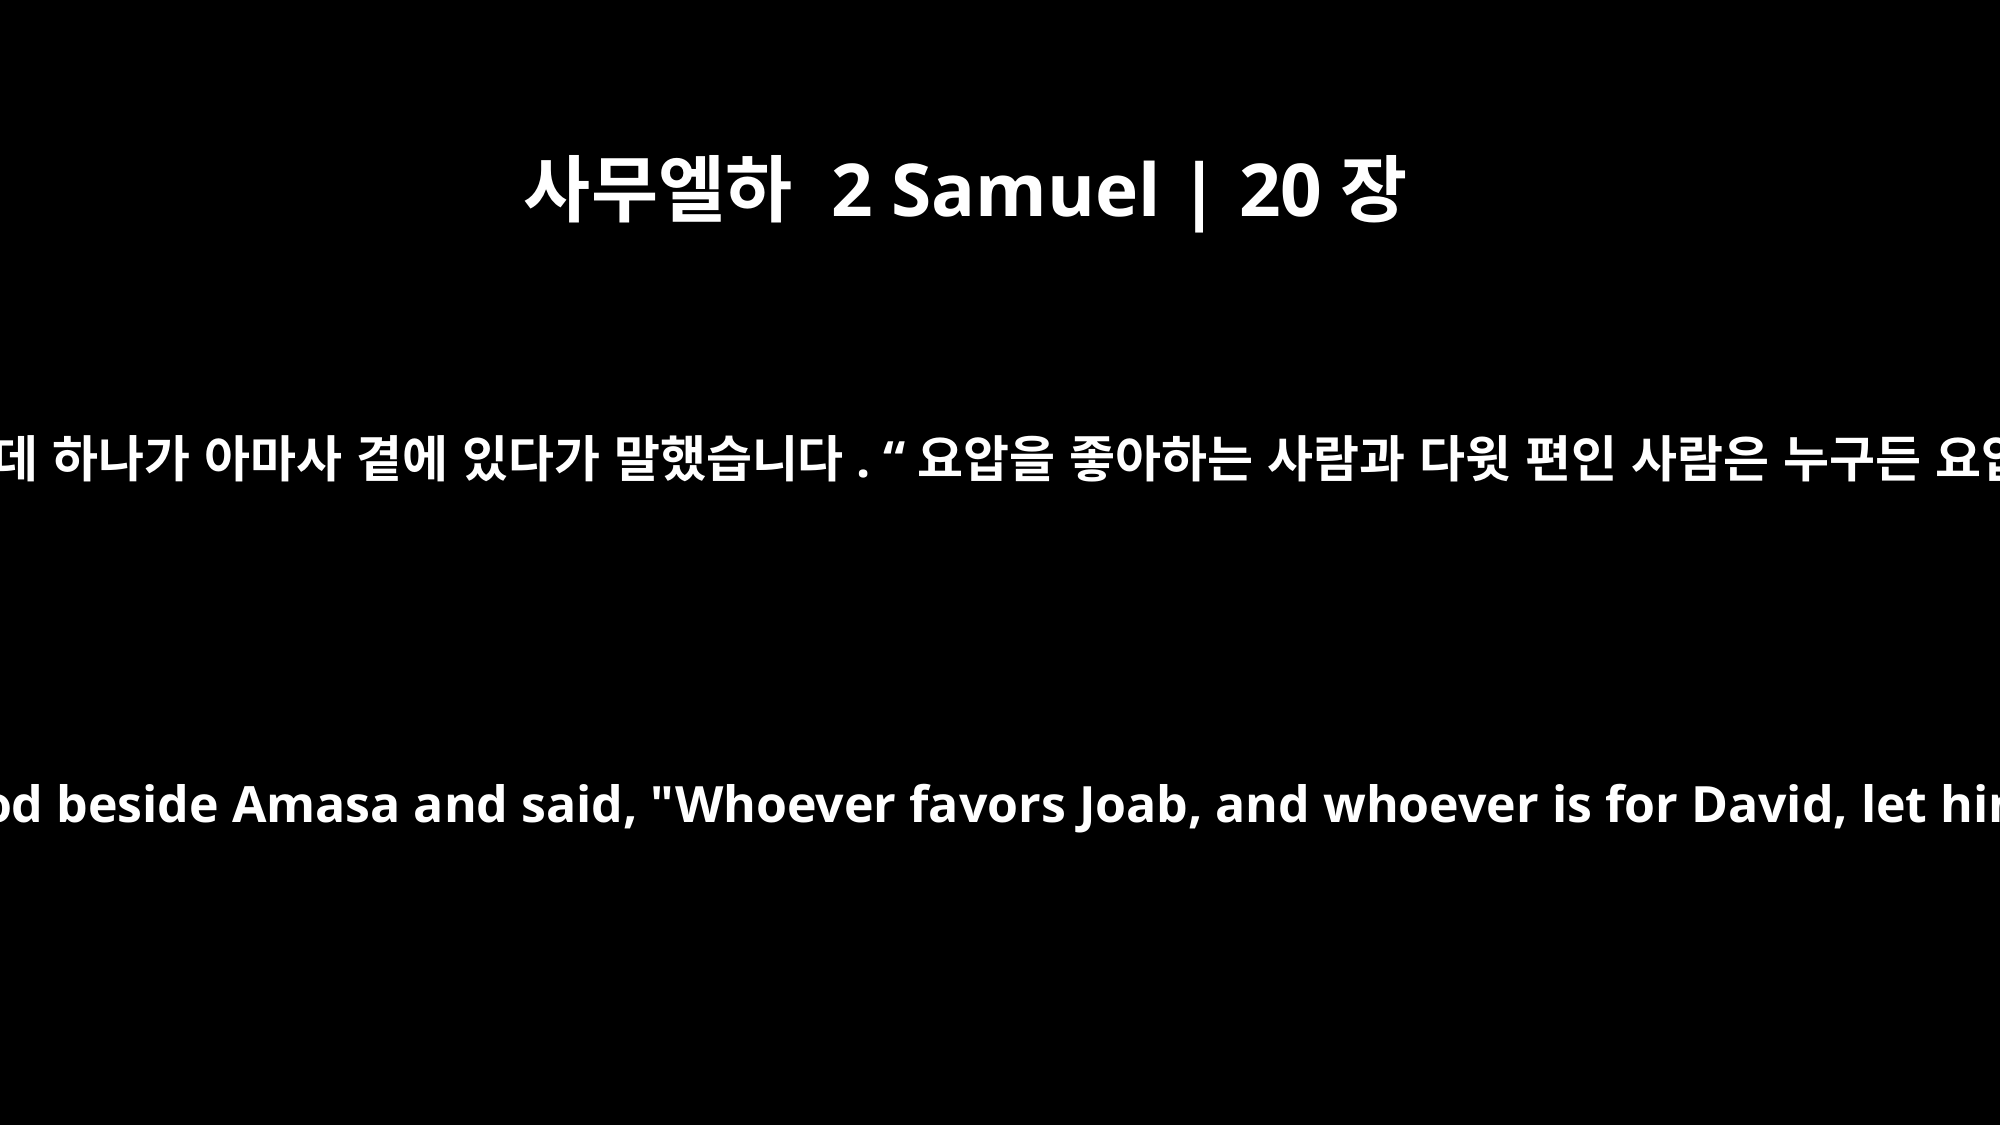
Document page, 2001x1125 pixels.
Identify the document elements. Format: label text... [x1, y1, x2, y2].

text_box One of Joab's men stood beside Amasa and said, "Whoever favors Joab, and whoever is for David, let him follow Joab!" [0, 764, 2000, 840]
text_box 11 요압의 부하 가운데 하나가 아마사 곁에 있다가 말했습니다. “요압을 좋아하는 사람과 다윗 편인 사람은 누구든 요압을 따르라.” [0, 359, 2000, 495]
text_box 사무엘하 2 Samuel | 20장 [509, 136, 1423, 239]
